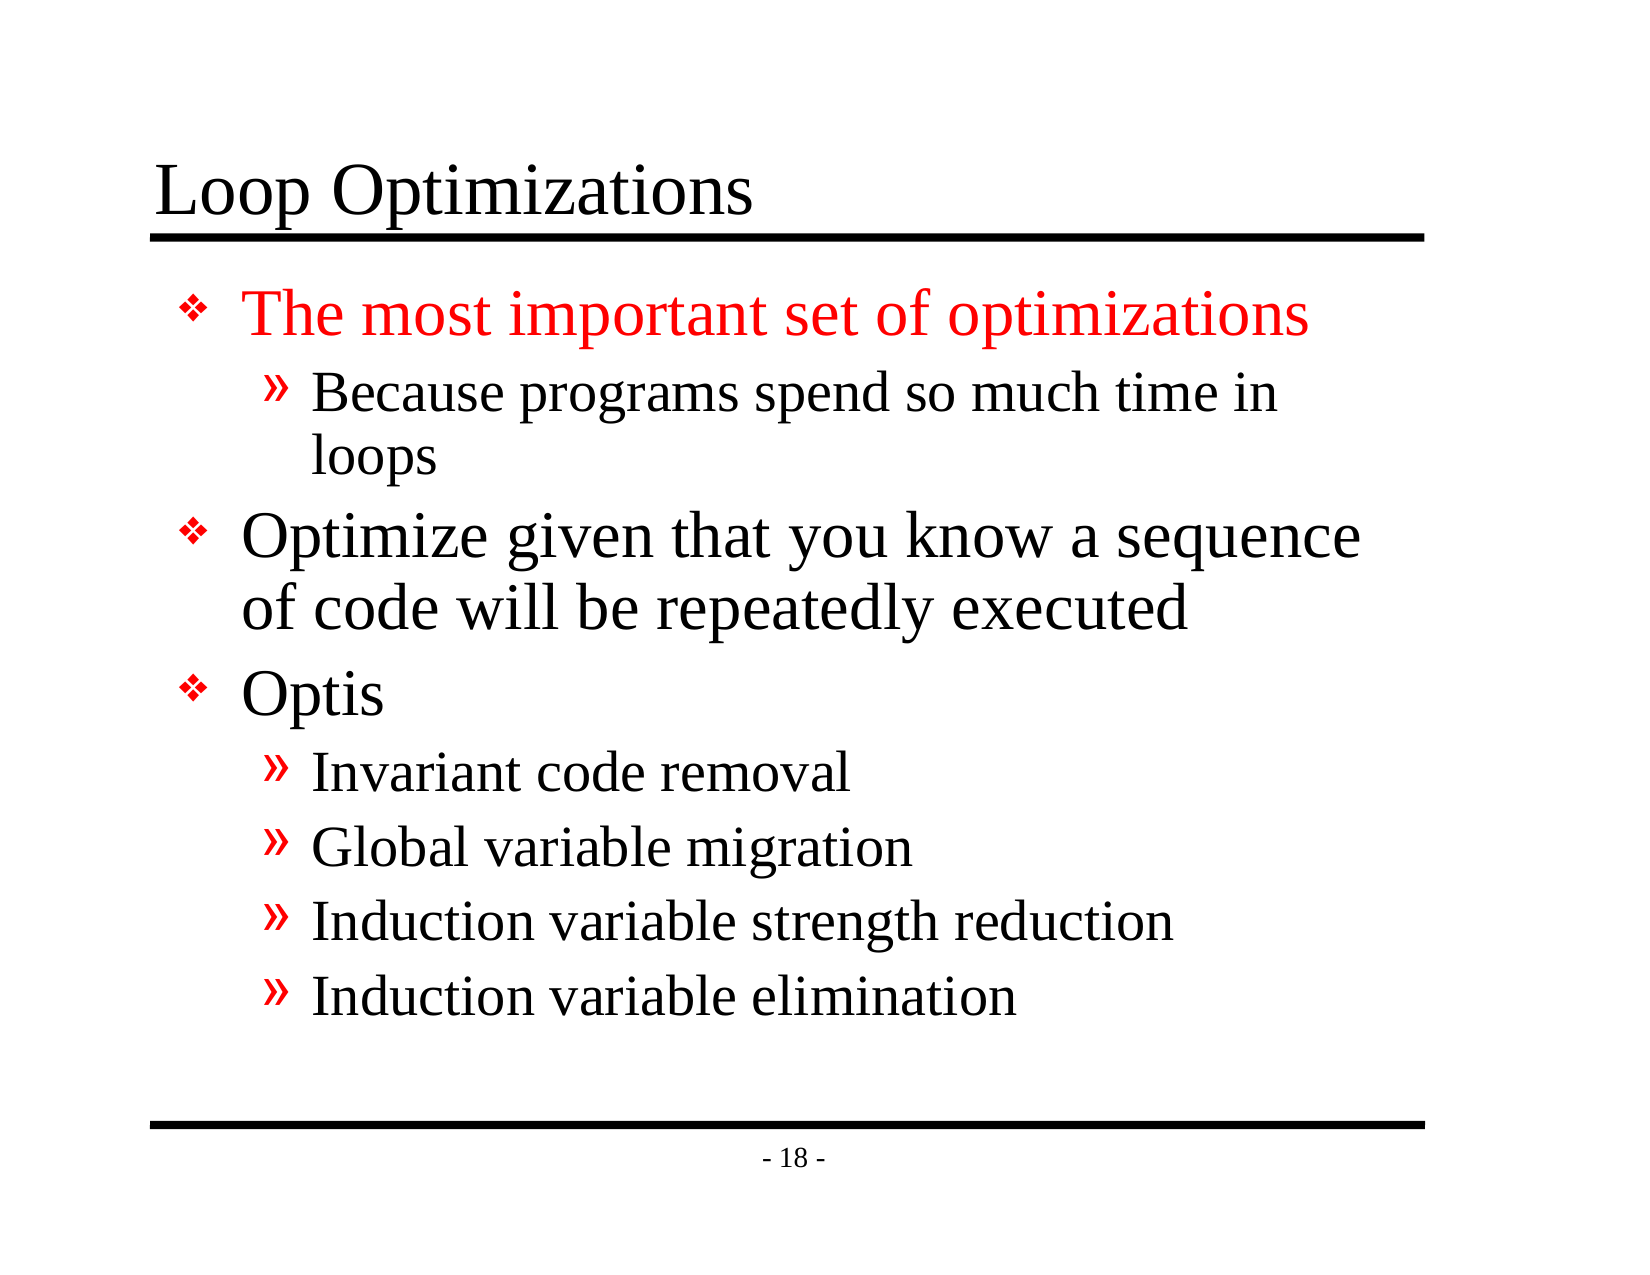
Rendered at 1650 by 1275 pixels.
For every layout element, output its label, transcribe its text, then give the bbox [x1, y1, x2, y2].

title Loop Optimizations [137, 137, 1413, 238]
list The most important set of optimizations Because programs spend so much time in loops Optimize given that you know a sequence of code will be repeatedly executed Optis Invariant code removal Global variable migration Induction variable strength reduction Induction variable elimination [162, 269, 1425, 1125]
